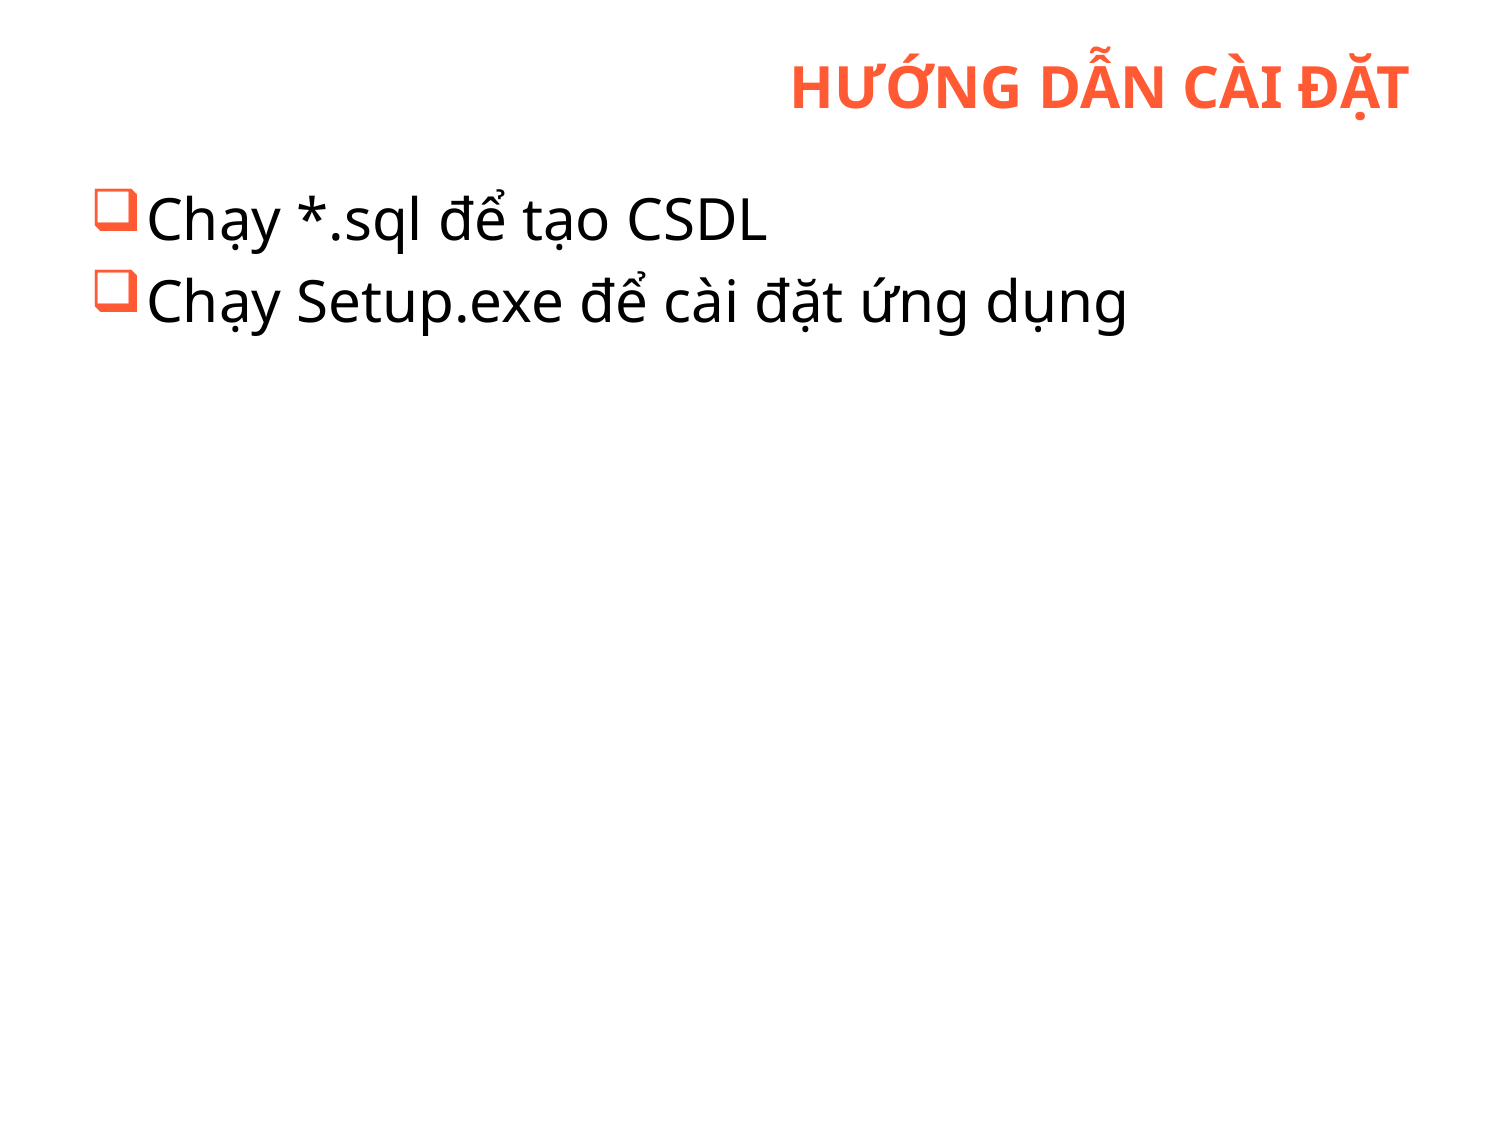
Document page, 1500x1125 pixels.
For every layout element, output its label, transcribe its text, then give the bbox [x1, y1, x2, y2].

list Chạy *.sql để tạo CSDL Chạy Setup.exe để cài đặt ứng dụng [75, 174, 1425, 1038]
title Hướng dẫn cài đặt [337, 45, 1425, 125]
